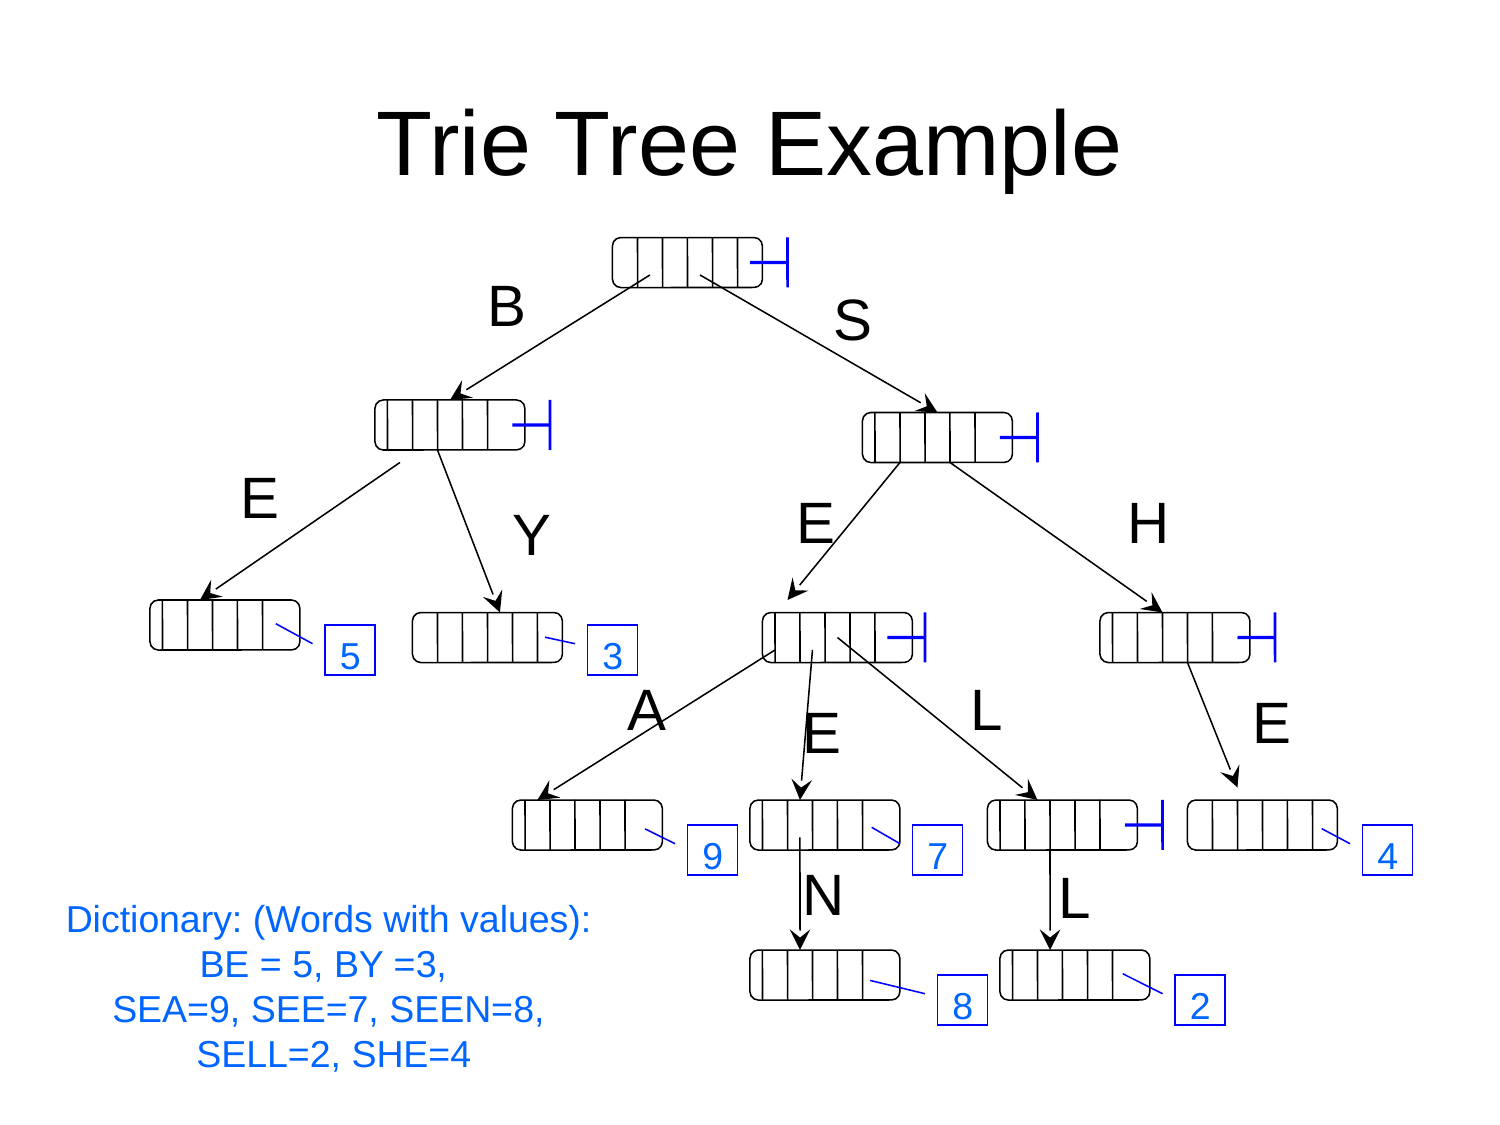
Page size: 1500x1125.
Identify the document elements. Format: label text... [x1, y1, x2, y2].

text_box A [612, 664, 682, 750]
text_box [463, 399, 487, 450]
text_box [976, 412, 1013, 463]
text_box [987, 800, 1050, 851]
text_box L [1043, 852, 1106, 938]
text_box Dictionary: (Words with values): BE = 5, BY =3, SEA=9, SEE=7, SEEN=8, SELL=2, SHE=4 [50, 887, 607, 1083]
text_box 4 [1362, 825, 1413, 876]
text_box L [956, 664, 1019, 750]
text_box [612, 237, 637, 288]
text_box [1139, 592, 1163, 613]
text_box [1044, 938, 1057, 950]
text_box [788, 800, 812, 849]
text_box [787, 577, 809, 601]
text_box 9 [687, 825, 738, 876]
text_box [263, 600, 300, 650]
text_box [1113, 950, 1150, 1000]
text_box [999, 950, 1112, 1001]
text_box [1138, 612, 1162, 663]
text_box [1313, 800, 1338, 850]
text_box [749, 800, 787, 851]
text_box [388, 399, 412, 450]
text_box [450, 380, 474, 400]
text_box [537, 780, 561, 800]
text_box E [787, 687, 857, 773]
text_box [863, 950, 900, 1000]
text_box Y [497, 489, 567, 575]
text_box B [472, 260, 542, 346]
text_box [688, 237, 712, 288]
text_box [1163, 612, 1187, 663]
text_box [1187, 800, 1287, 851]
text_box E [781, 477, 850, 563]
text_box [413, 399, 437, 450]
text_box [538, 612, 563, 663]
text_box 5 [324, 624, 376, 676]
text_box [762, 612, 825, 663]
text_box [713, 237, 737, 288]
text_box [213, 600, 237, 650]
text_box [862, 412, 900, 463]
text_box [863, 800, 900, 850]
text_box [1113, 612, 1137, 663]
text_box [1014, 778, 1038, 800]
text_box S [818, 275, 888, 360]
text_box [438, 399, 462, 450]
text_box H [1112, 477, 1185, 563]
text_box E [225, 452, 294, 538]
text_box [901, 412, 975, 463]
text_box N [787, 849, 860, 935]
text_box [199, 579, 223, 601]
text_box 2 [1175, 975, 1226, 1026]
text_box [1188, 612, 1212, 663]
text_box 3 [587, 624, 638, 676]
text_box [1213, 612, 1250, 663]
text_box [374, 399, 387, 451]
text_box [838, 800, 862, 850]
title Trie Tree Example [75, 45, 1425, 233]
text_box [663, 237, 687, 288]
text_box [791, 778, 813, 800]
text_box E [1237, 677, 1307, 763]
text_box [792, 935, 808, 950]
text_box [1099, 612, 1112, 663]
text_box 8 [937, 975, 988, 1026]
text_box [488, 399, 525, 450]
text_box [463, 612, 487, 663]
text_box 7 [912, 825, 963, 876]
text_box [412, 612, 437, 663]
text_box [1288, 800, 1312, 850]
text_box [749, 950, 862, 1001]
text_box [482, 589, 503, 613]
text_box [638, 237, 662, 288]
text_box [914, 393, 938, 413]
text_box [1220, 764, 1240, 788]
text_box [813, 800, 837, 849]
text_box [513, 612, 537, 663]
text_box [826, 612, 913, 663]
text_box [238, 600, 262, 650]
text_box [488, 612, 512, 663]
text_box [512, 800, 663, 851]
text_box [738, 237, 763, 288]
text_box [438, 612, 462, 663]
text_box [149, 600, 212, 651]
text_box [1051, 800, 1138, 851]
